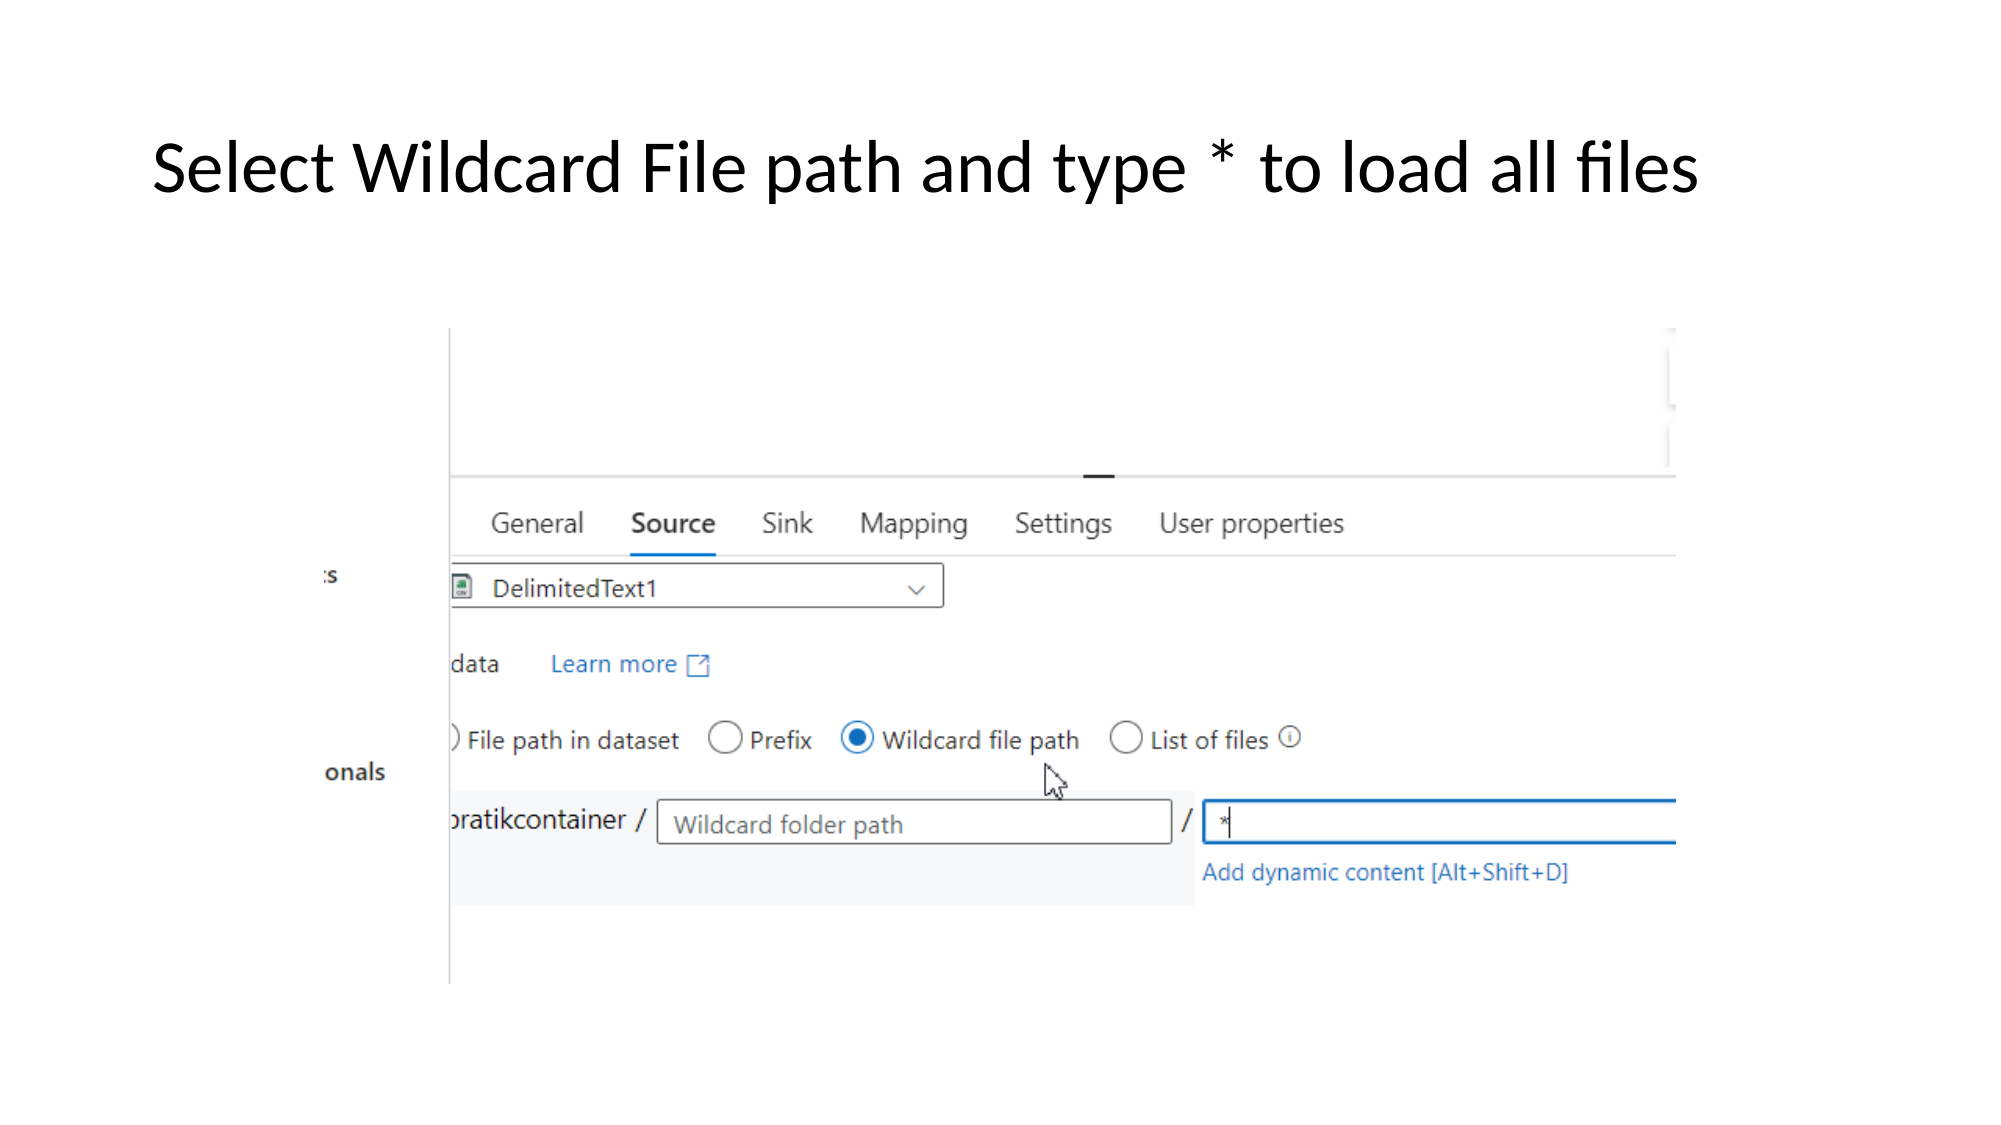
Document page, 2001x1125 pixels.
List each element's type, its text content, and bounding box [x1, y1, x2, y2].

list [324, 328, 1676, 984]
title Select Wildcard File path and type * to load all files [137, 59, 1863, 278]
